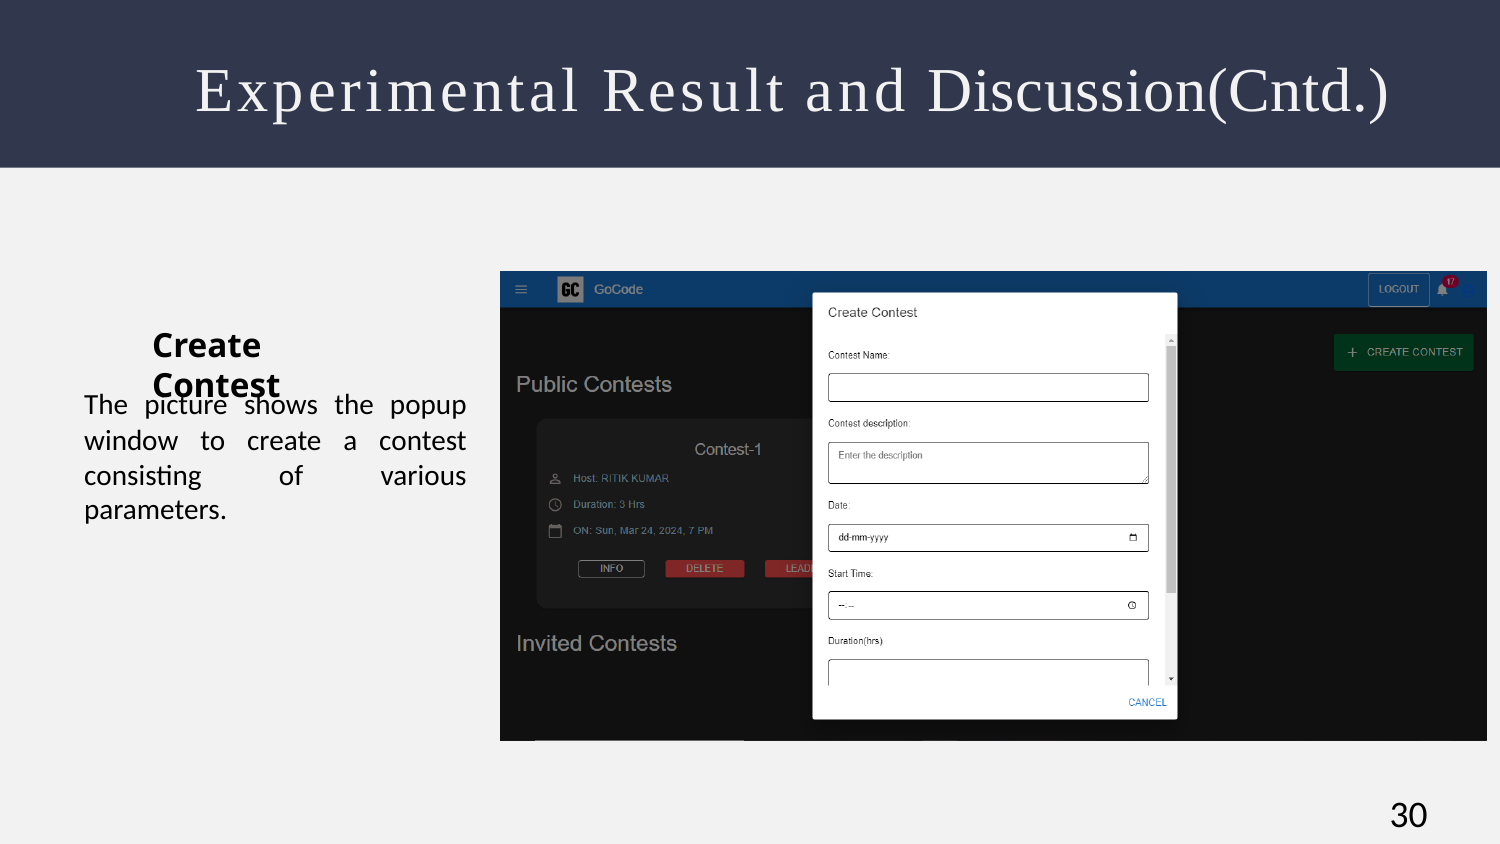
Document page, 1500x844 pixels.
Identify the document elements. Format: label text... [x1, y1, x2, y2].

title Experimental Result and Discussion(Cntd.) [187, 46, 1413, 190]
text_box The picture shows the popup window to create a contest consisting of various parameters. [69, 378, 482, 534]
text_box 30 [1374, 783, 1500, 843]
picture [499, 271, 1487, 742]
text_box Create Contest [137, 316, 375, 378]
